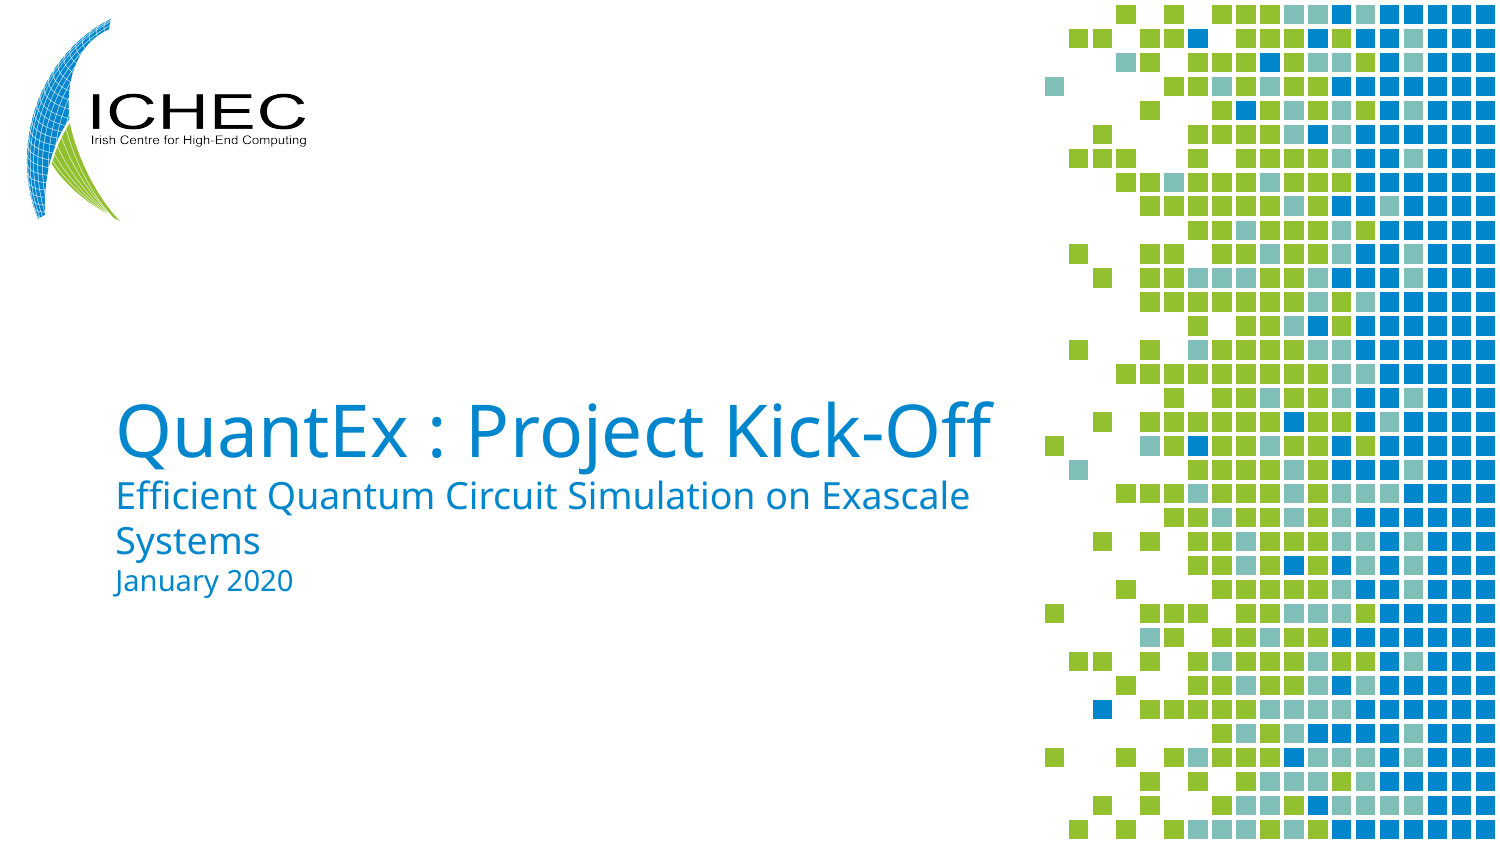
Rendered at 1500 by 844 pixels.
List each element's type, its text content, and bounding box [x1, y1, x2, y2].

picture [26, 18, 308, 223]
title QuantEx : Project Kick-Off Efficient Quantum Circuit Simulation on Exascale Systems January 2020 [100, 421, 1034, 613]
